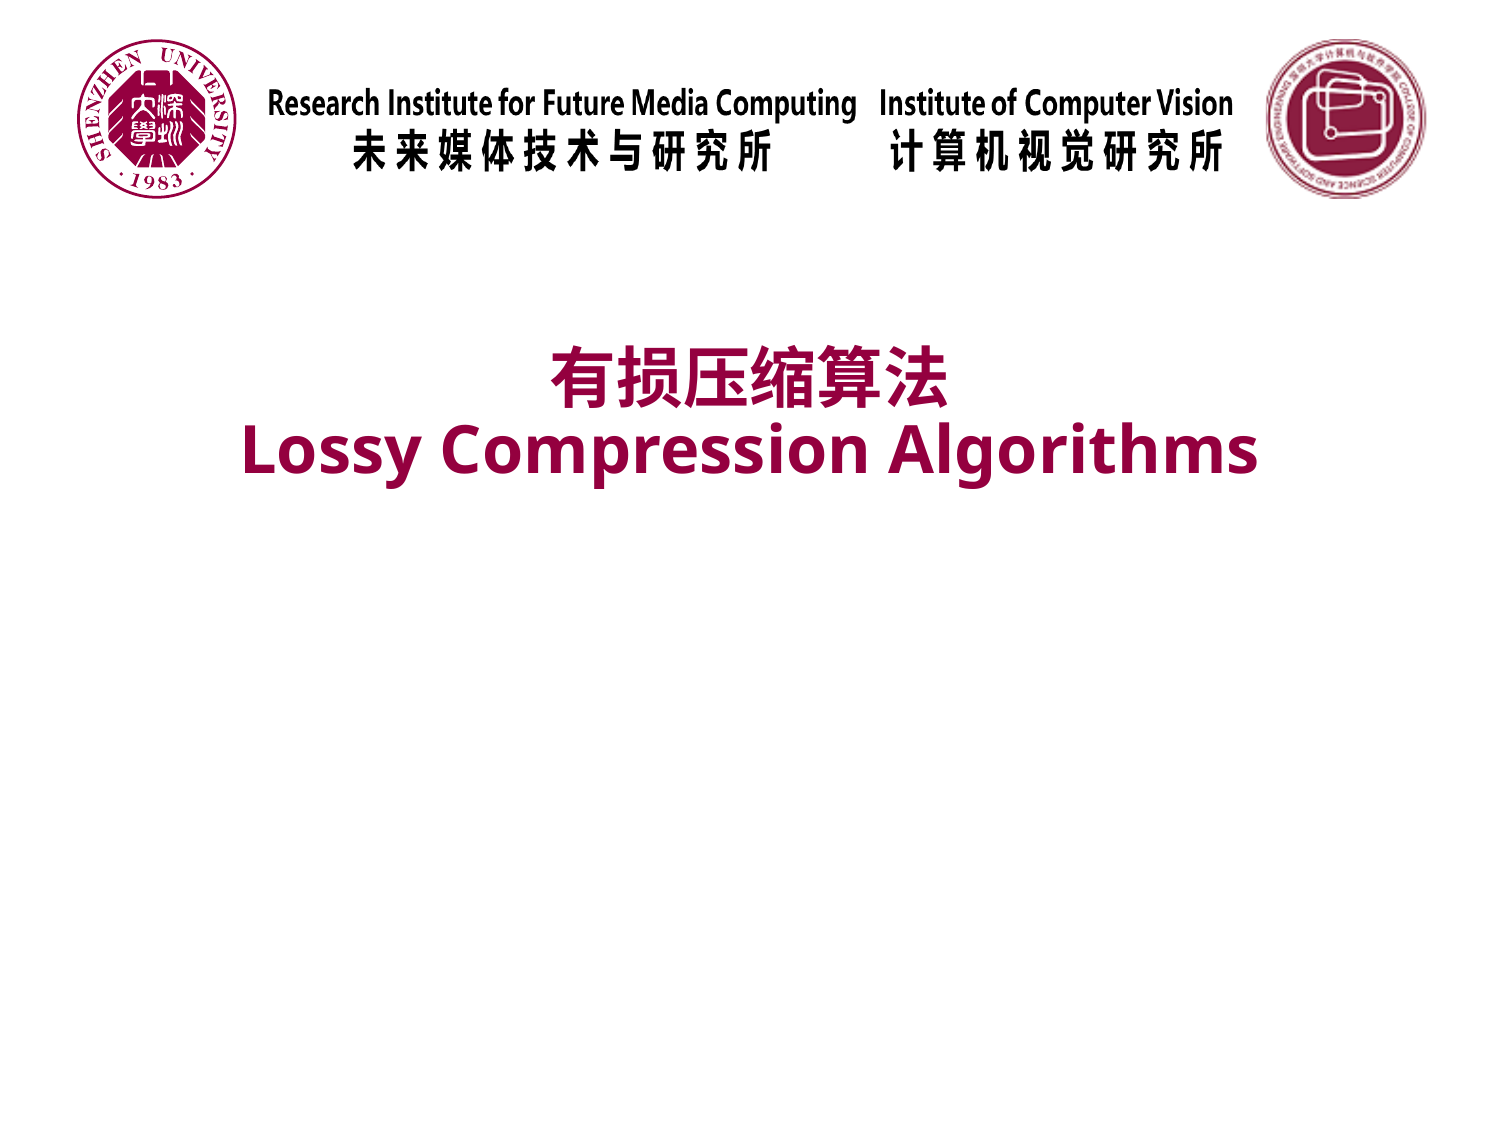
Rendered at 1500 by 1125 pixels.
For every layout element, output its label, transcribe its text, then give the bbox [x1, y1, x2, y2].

title 有损压缩算法 Lossy Compression Algorithms [112, 184, 1388, 576]
picture [1265, 39, 1435, 199]
picture [76, 39, 237, 199]
picture [260, 71, 1242, 182]
